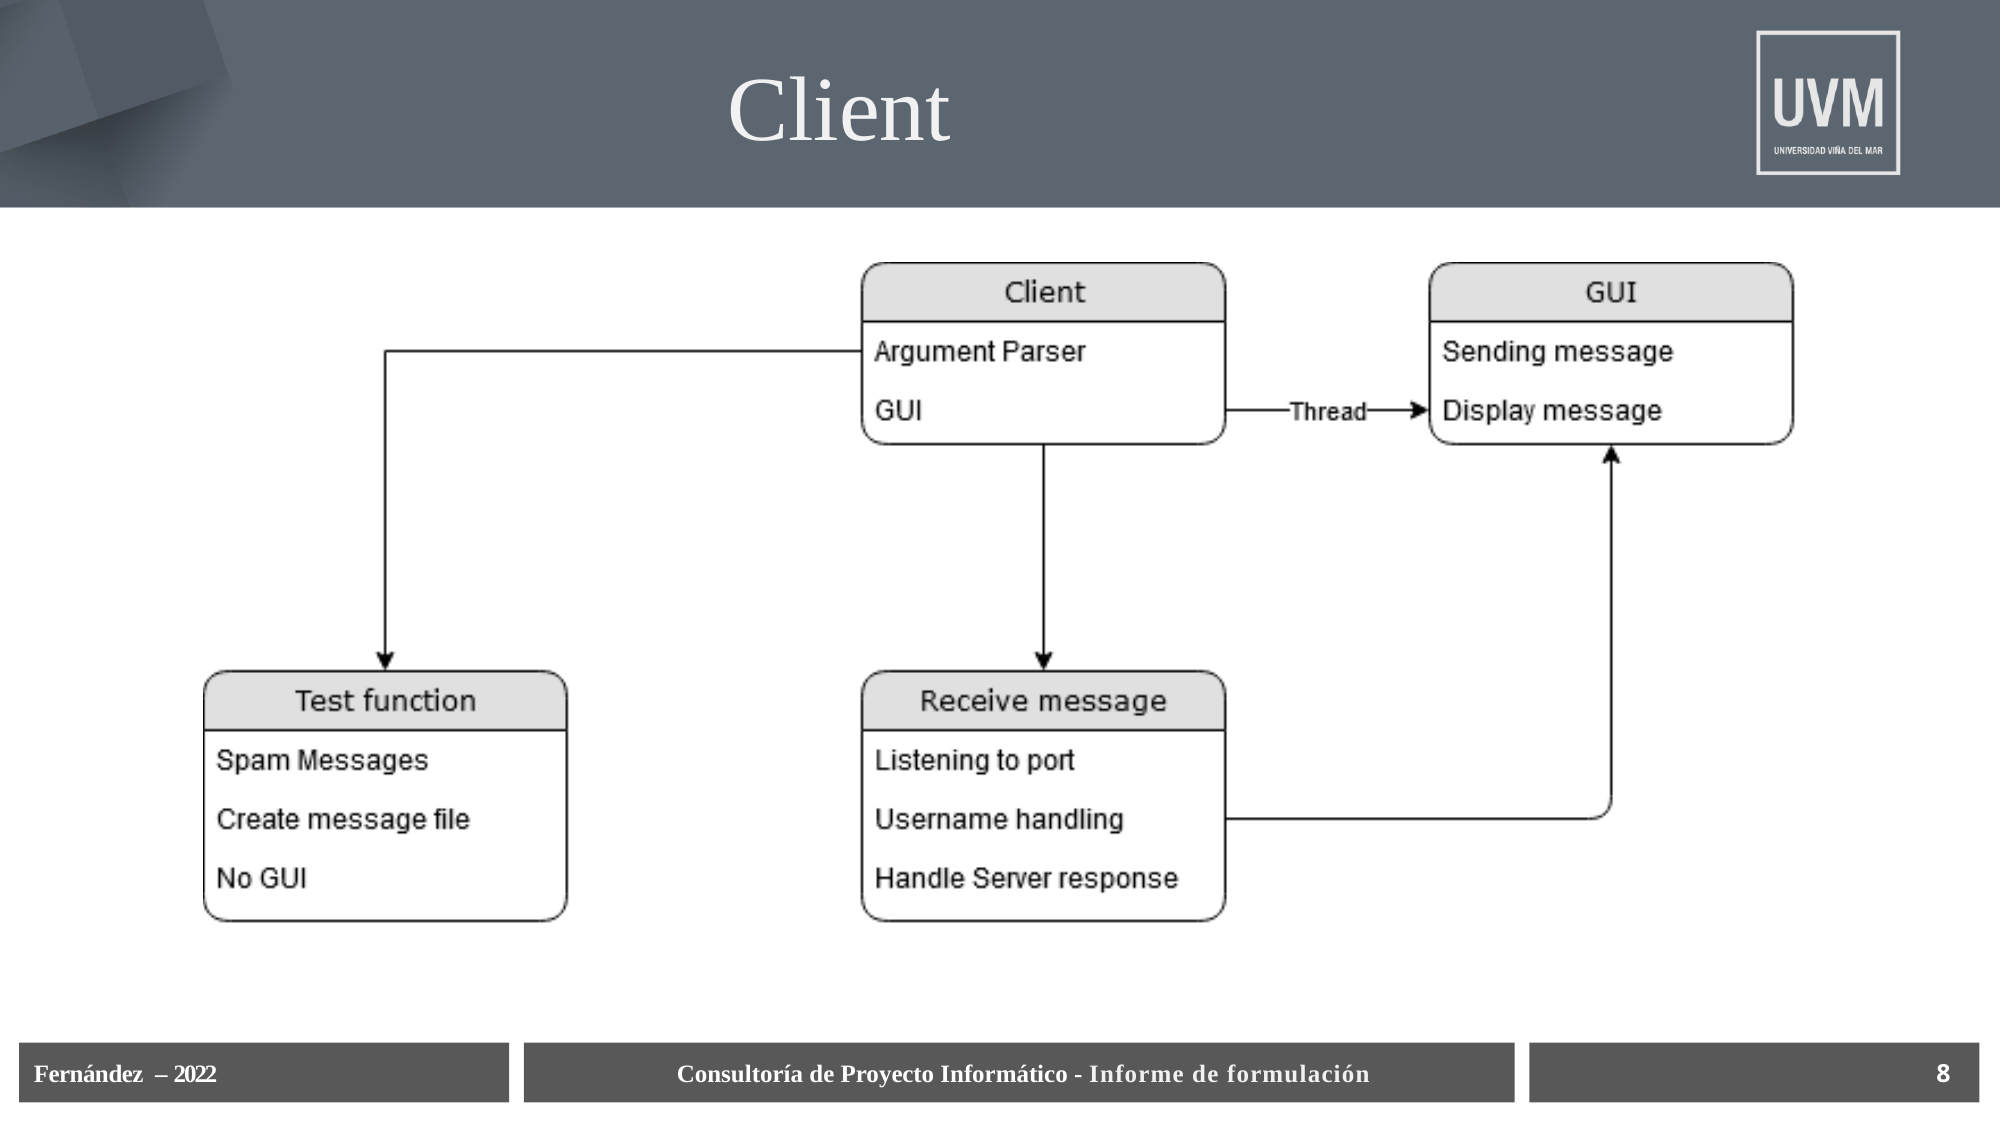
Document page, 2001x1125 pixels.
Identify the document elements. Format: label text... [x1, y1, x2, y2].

picture [0, 0, 2000, 208]
text_box [523, 1042, 1515, 1103]
title Client [87, 47, 1613, 238]
text_box [1529, 1042, 1980, 1103]
picture [203, 262, 1797, 926]
text_box 8 [1930, 1055, 1971, 1092]
footer Fernández – 2022 [31, 1055, 500, 1125]
slide_number Consultoría de Proyecto Informático - Informe de formulación [674, 1055, 1438, 1125]
text_box [19, 1042, 510, 1103]
